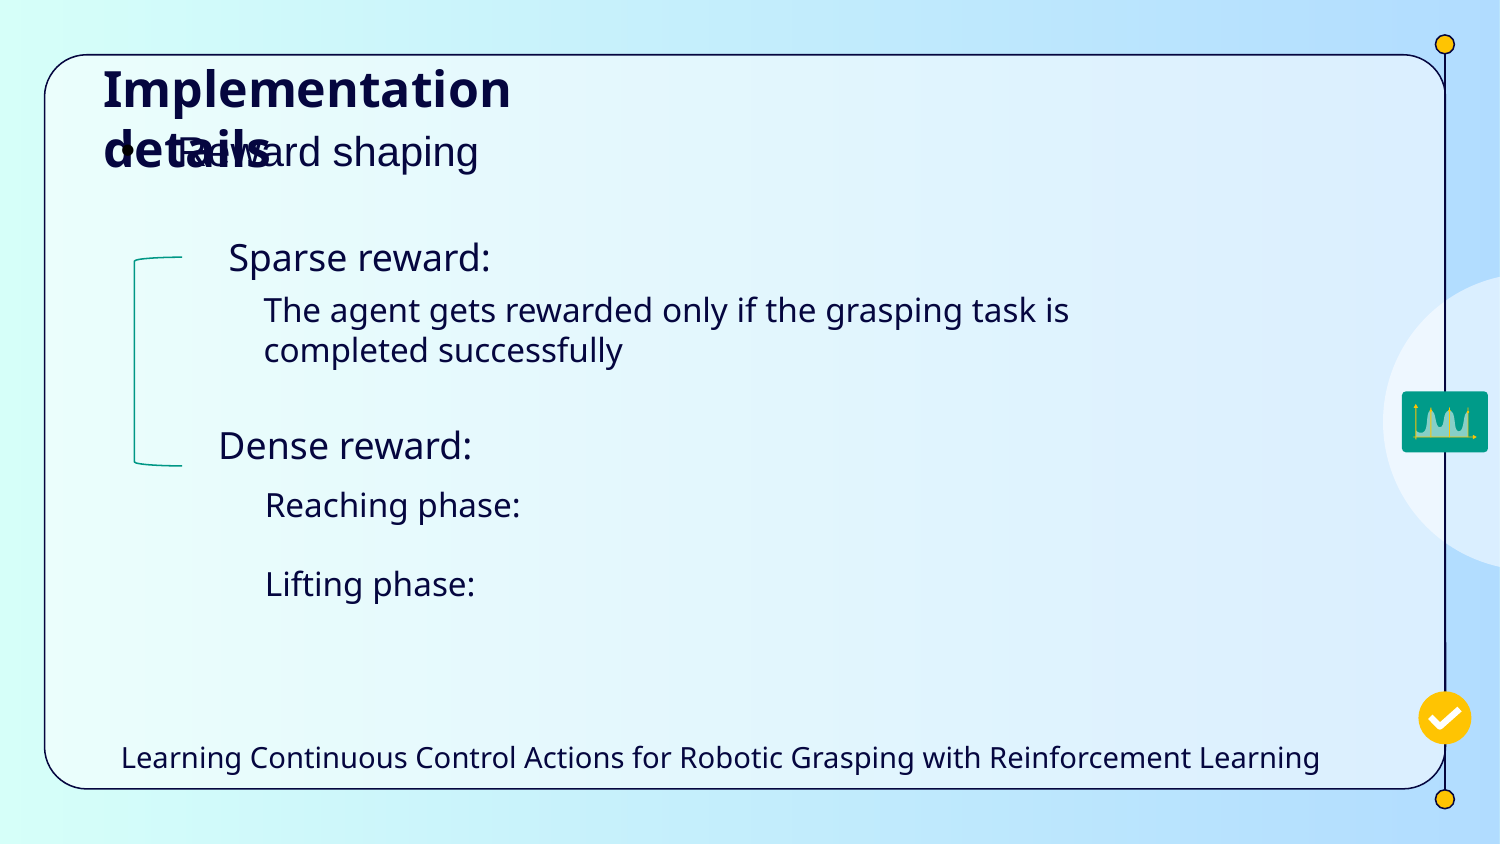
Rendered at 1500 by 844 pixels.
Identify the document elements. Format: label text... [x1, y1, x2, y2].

text_box The agent gets rewarded only if the grasping task is completed successfully [248, 281, 1231, 377]
text_box Dense reward: [203, 414, 546, 475]
text_box Reward shaping [105, 117, 632, 183]
text_box Sparse reward: [213, 226, 581, 287]
text_box Learning Continuous Control Actions for Robotic Grasping with Reinforcement Learning [105, 724, 1401, 786]
title Implementation details [88, 42, 664, 121]
text_box [133, 256, 183, 467]
picture [0, 0, 1500, 844]
